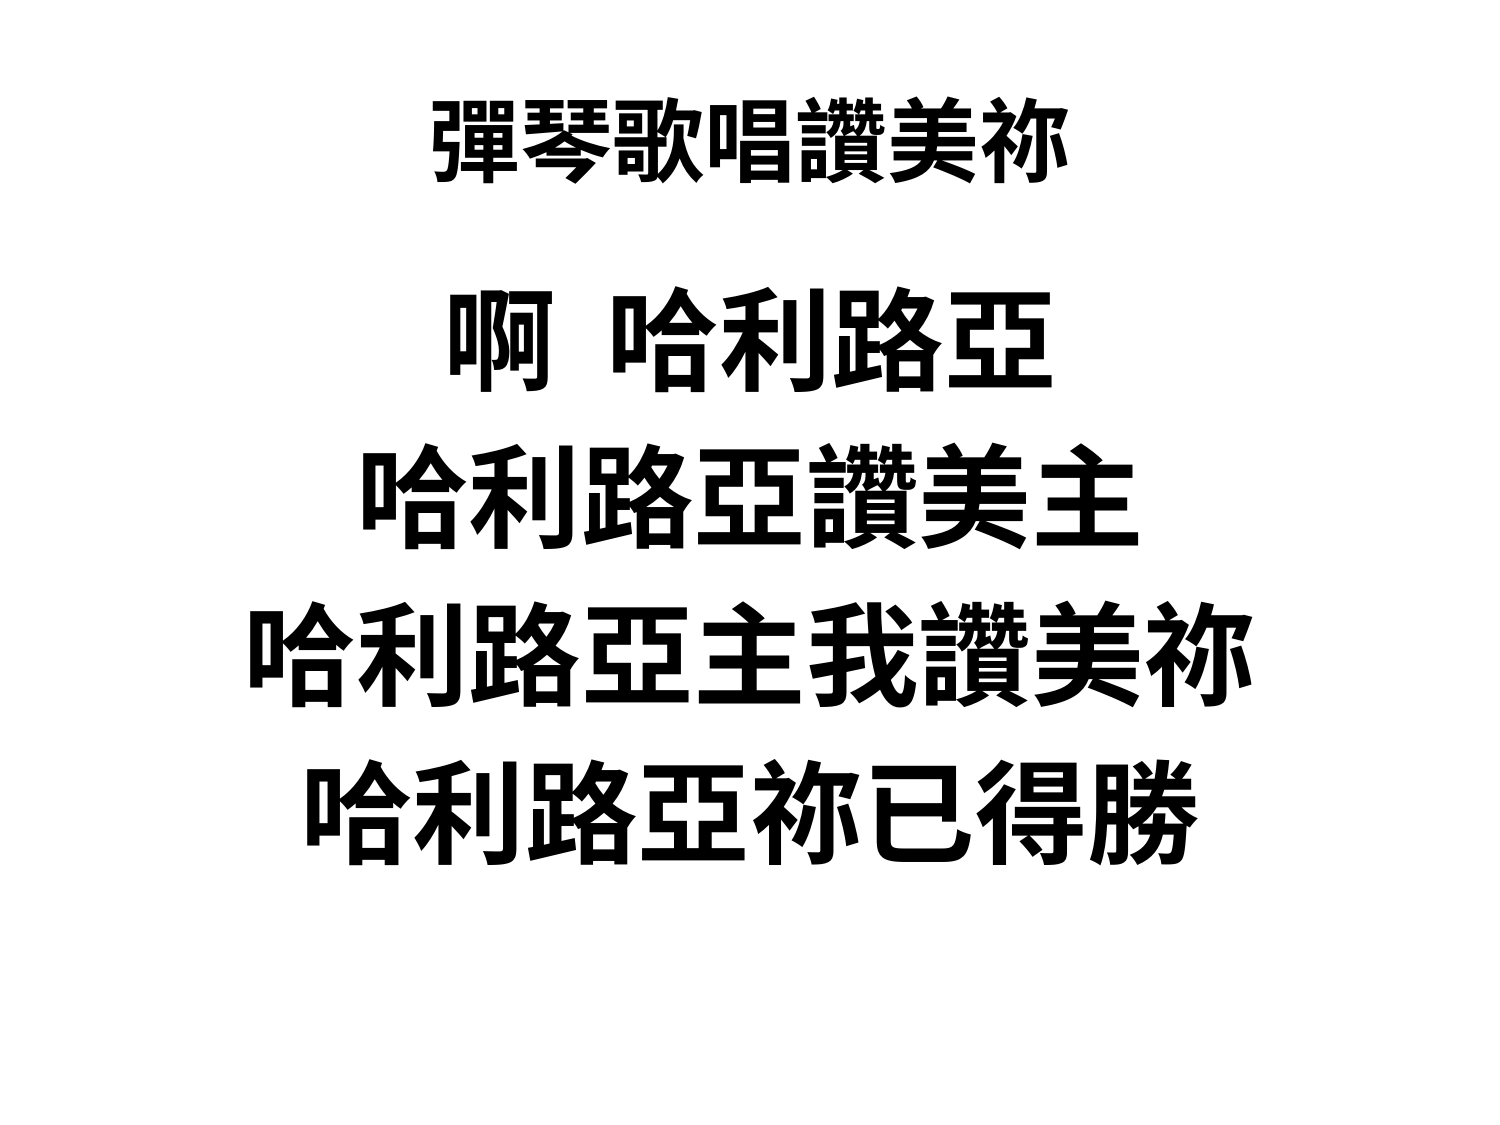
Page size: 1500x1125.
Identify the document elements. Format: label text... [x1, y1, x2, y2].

title 彈琴歌唱讚美祢 [75, 45, 1425, 233]
list 啊 哈利路亞 哈利路亞讚美主 哈利路亞主我讚美祢 哈利路亞祢已得勝 [0, 262, 1500, 1005]
